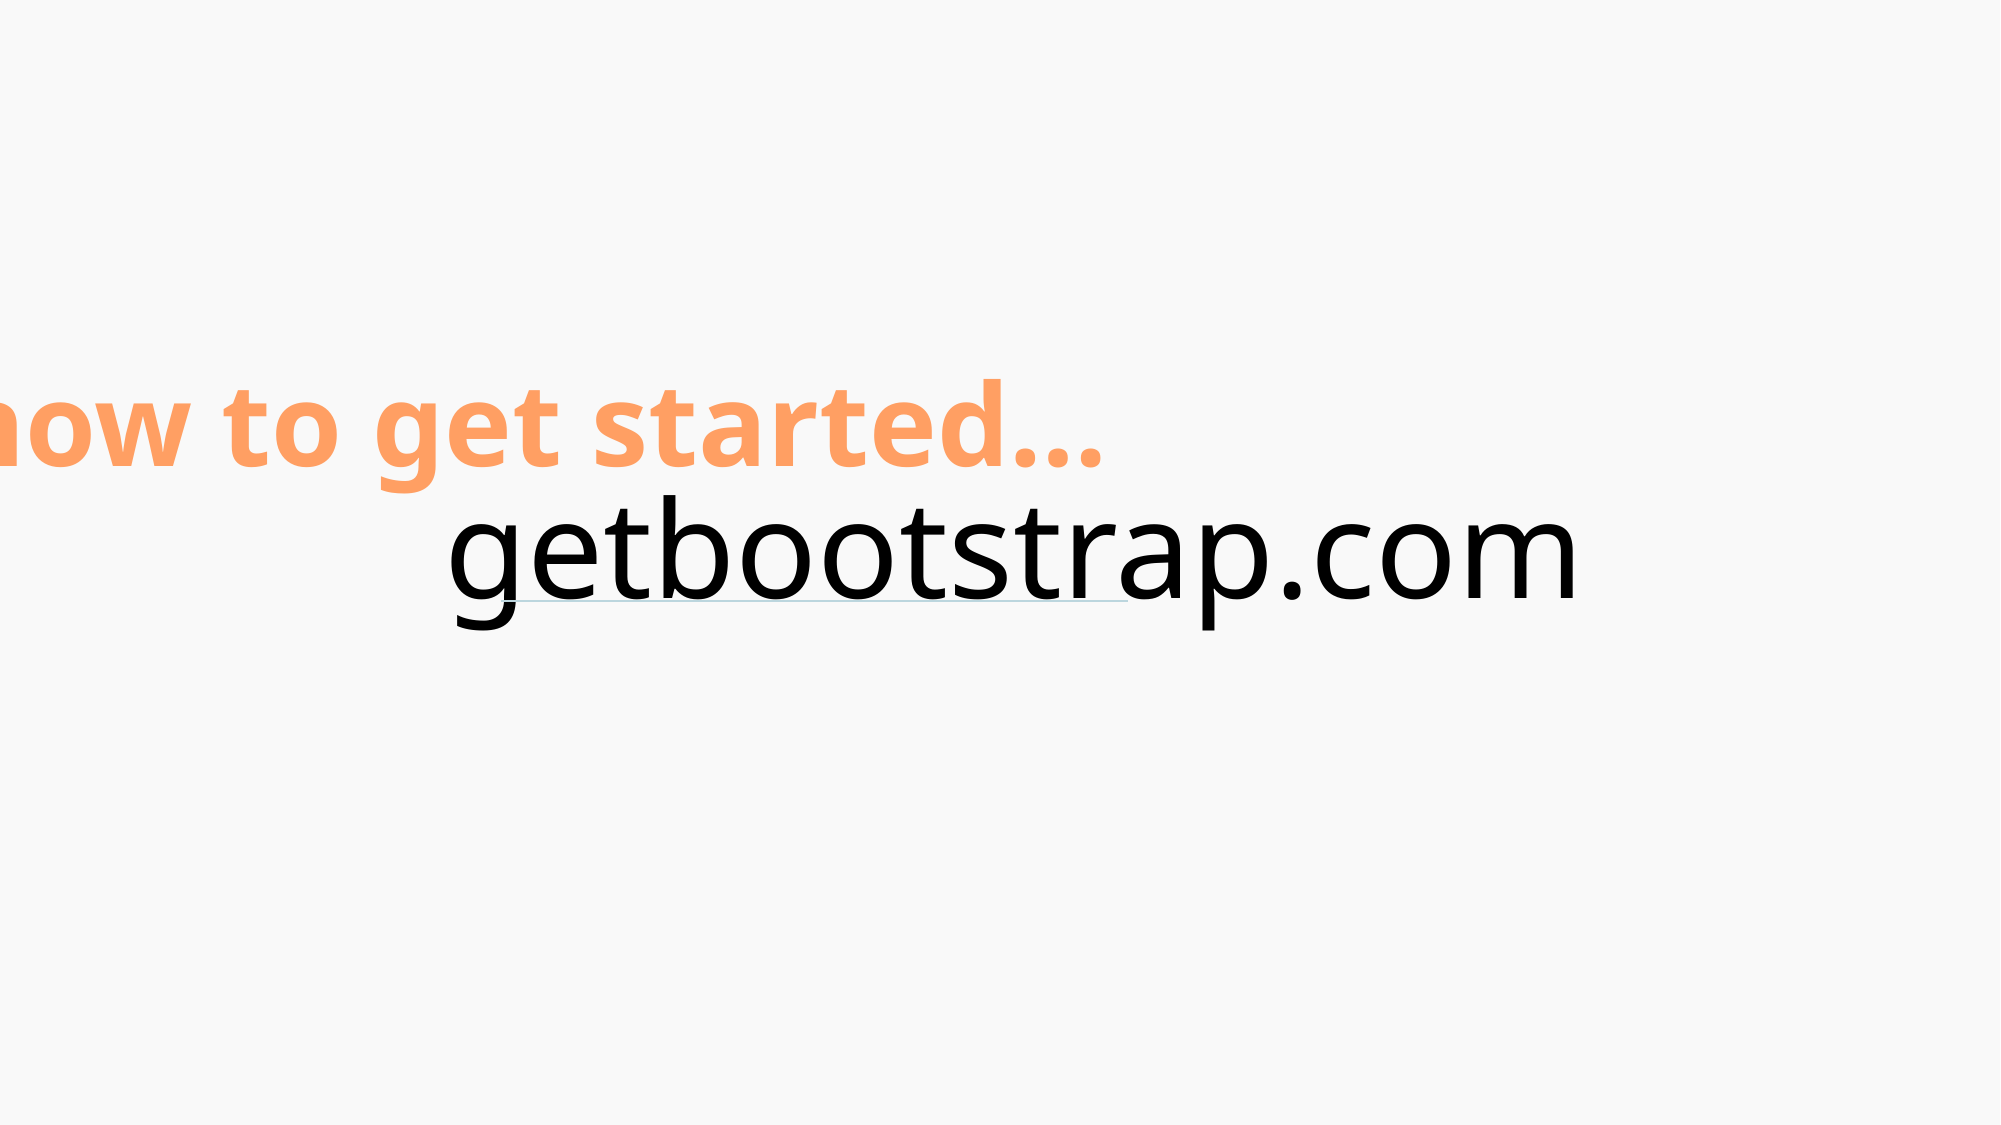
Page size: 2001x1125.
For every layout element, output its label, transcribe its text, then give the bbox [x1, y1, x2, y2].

text_box getbootstrap.com [429, 456, 1777, 634]
text_box how to get started… [0, 344, 1123, 497]
